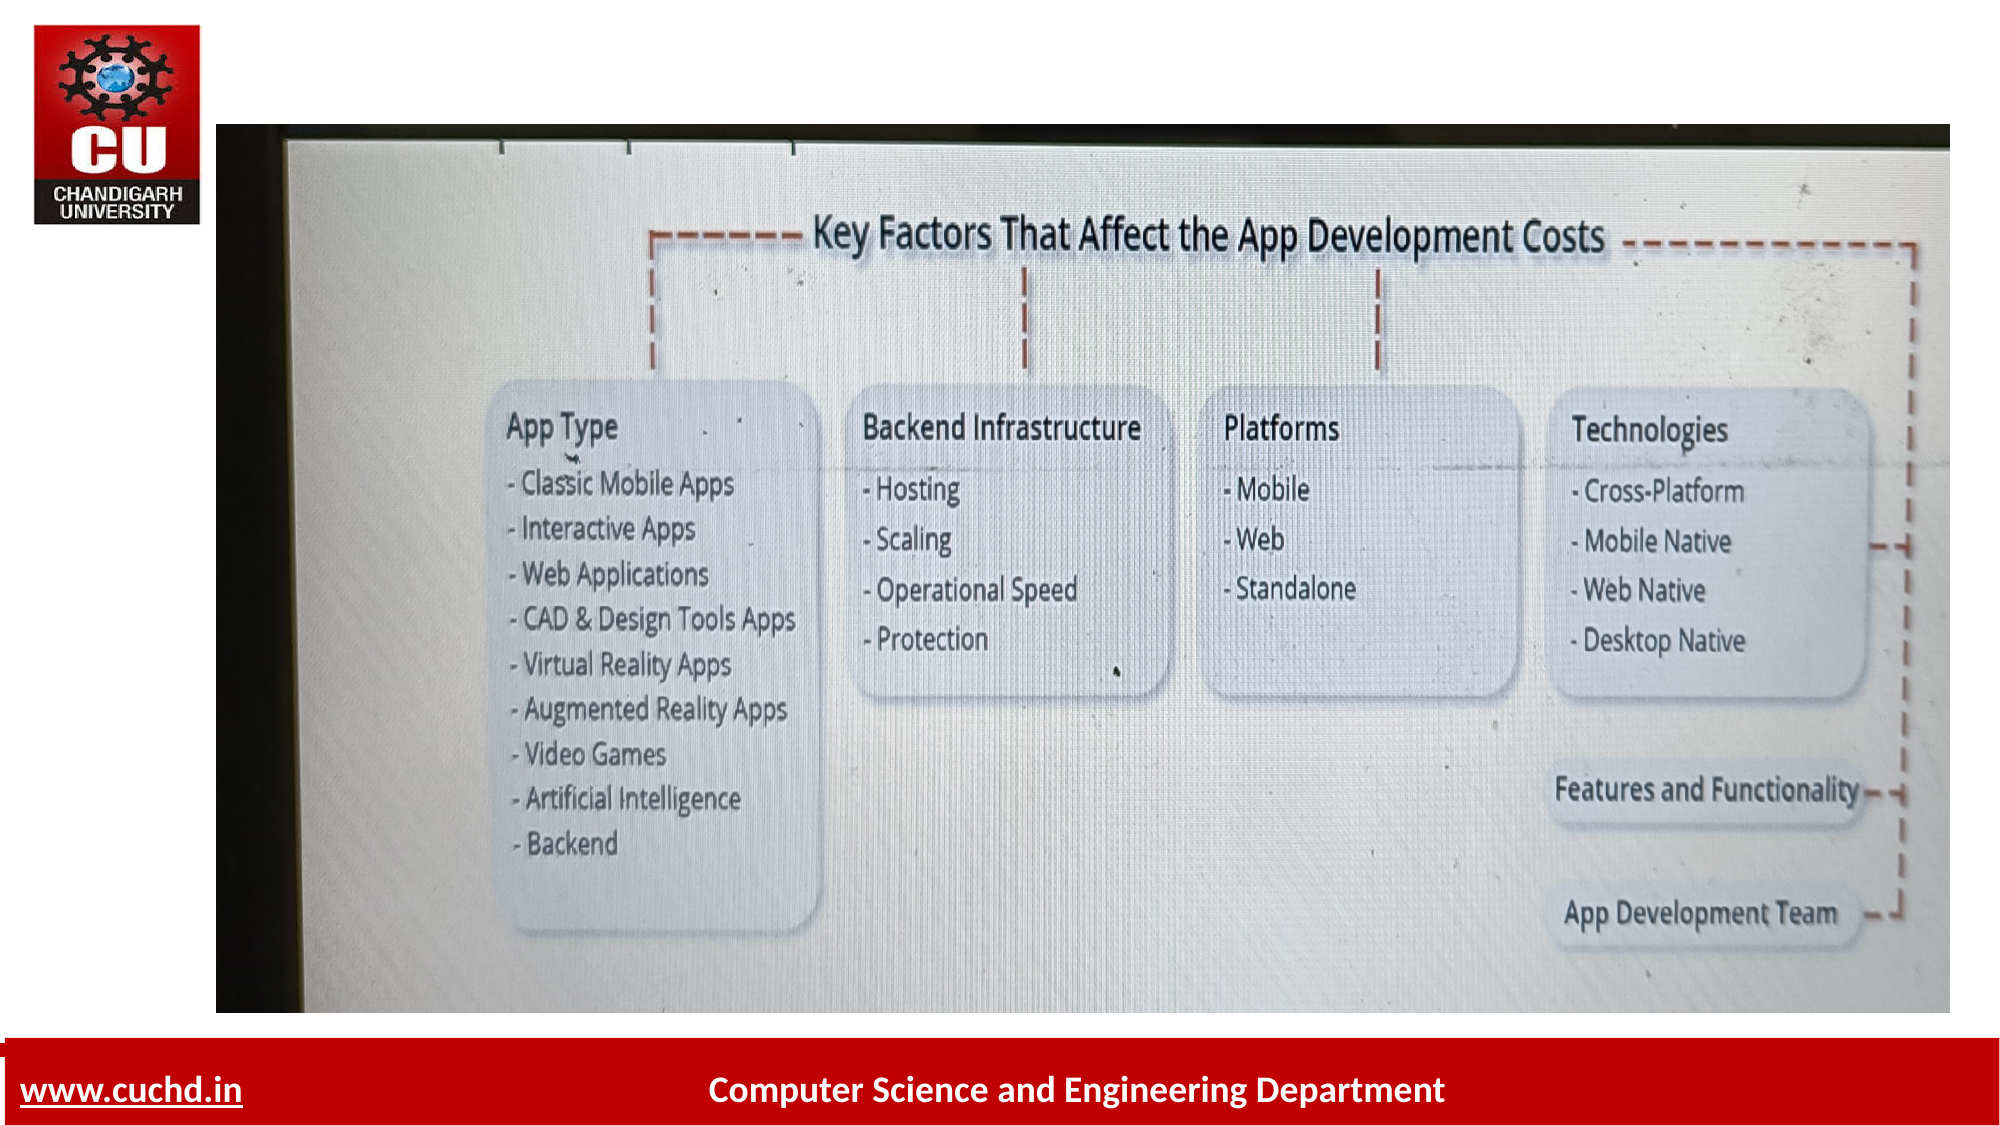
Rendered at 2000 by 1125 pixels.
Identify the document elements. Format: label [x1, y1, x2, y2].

list [216, 124, 1950, 1013]
picture [33, 24, 202, 225]
